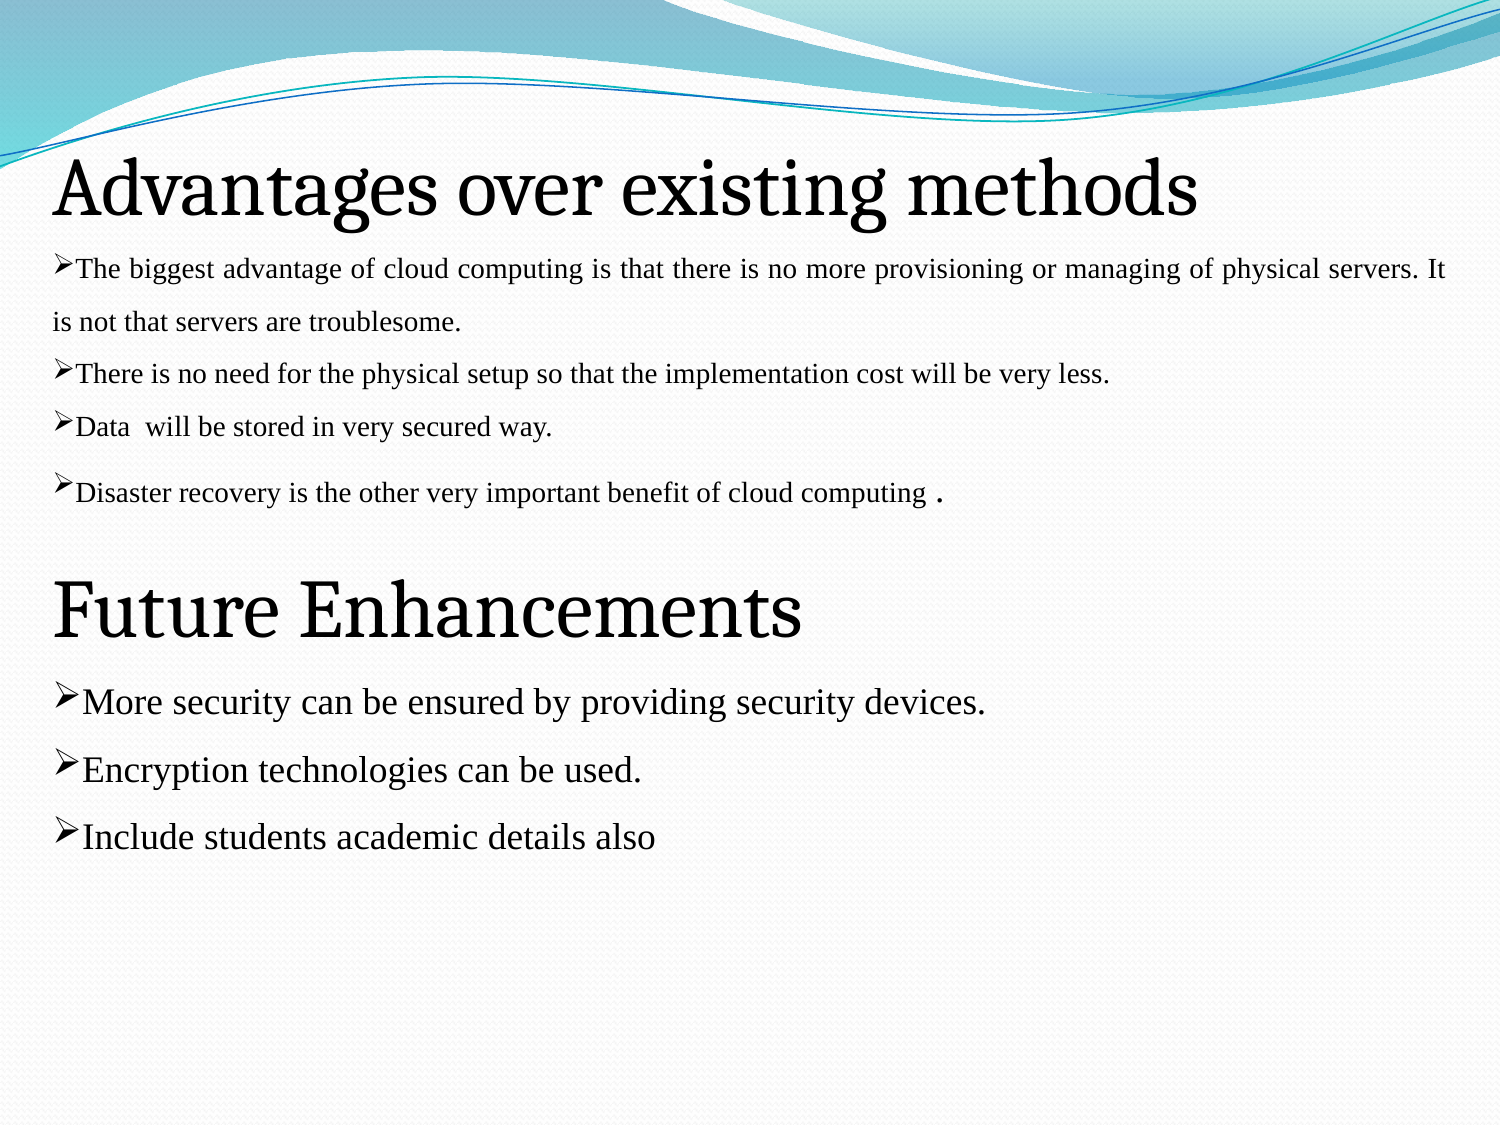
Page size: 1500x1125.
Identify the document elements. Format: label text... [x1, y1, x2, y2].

text_box Advantages over existing methods The biggest advantage of cloud computing is that there is no more provisioning or managing of physical servers. It is not that servers are troublesome. There is no need for the physical setup so that the implementation cost will be very less. Data will be stored in very secured way. Disaster recovery is the other very important benefit of cloud computing . Future Enhancements More security can be ensured by providing security devices. Encryption technologies can be used. Include students academic details also [37, 124, 1463, 865]
